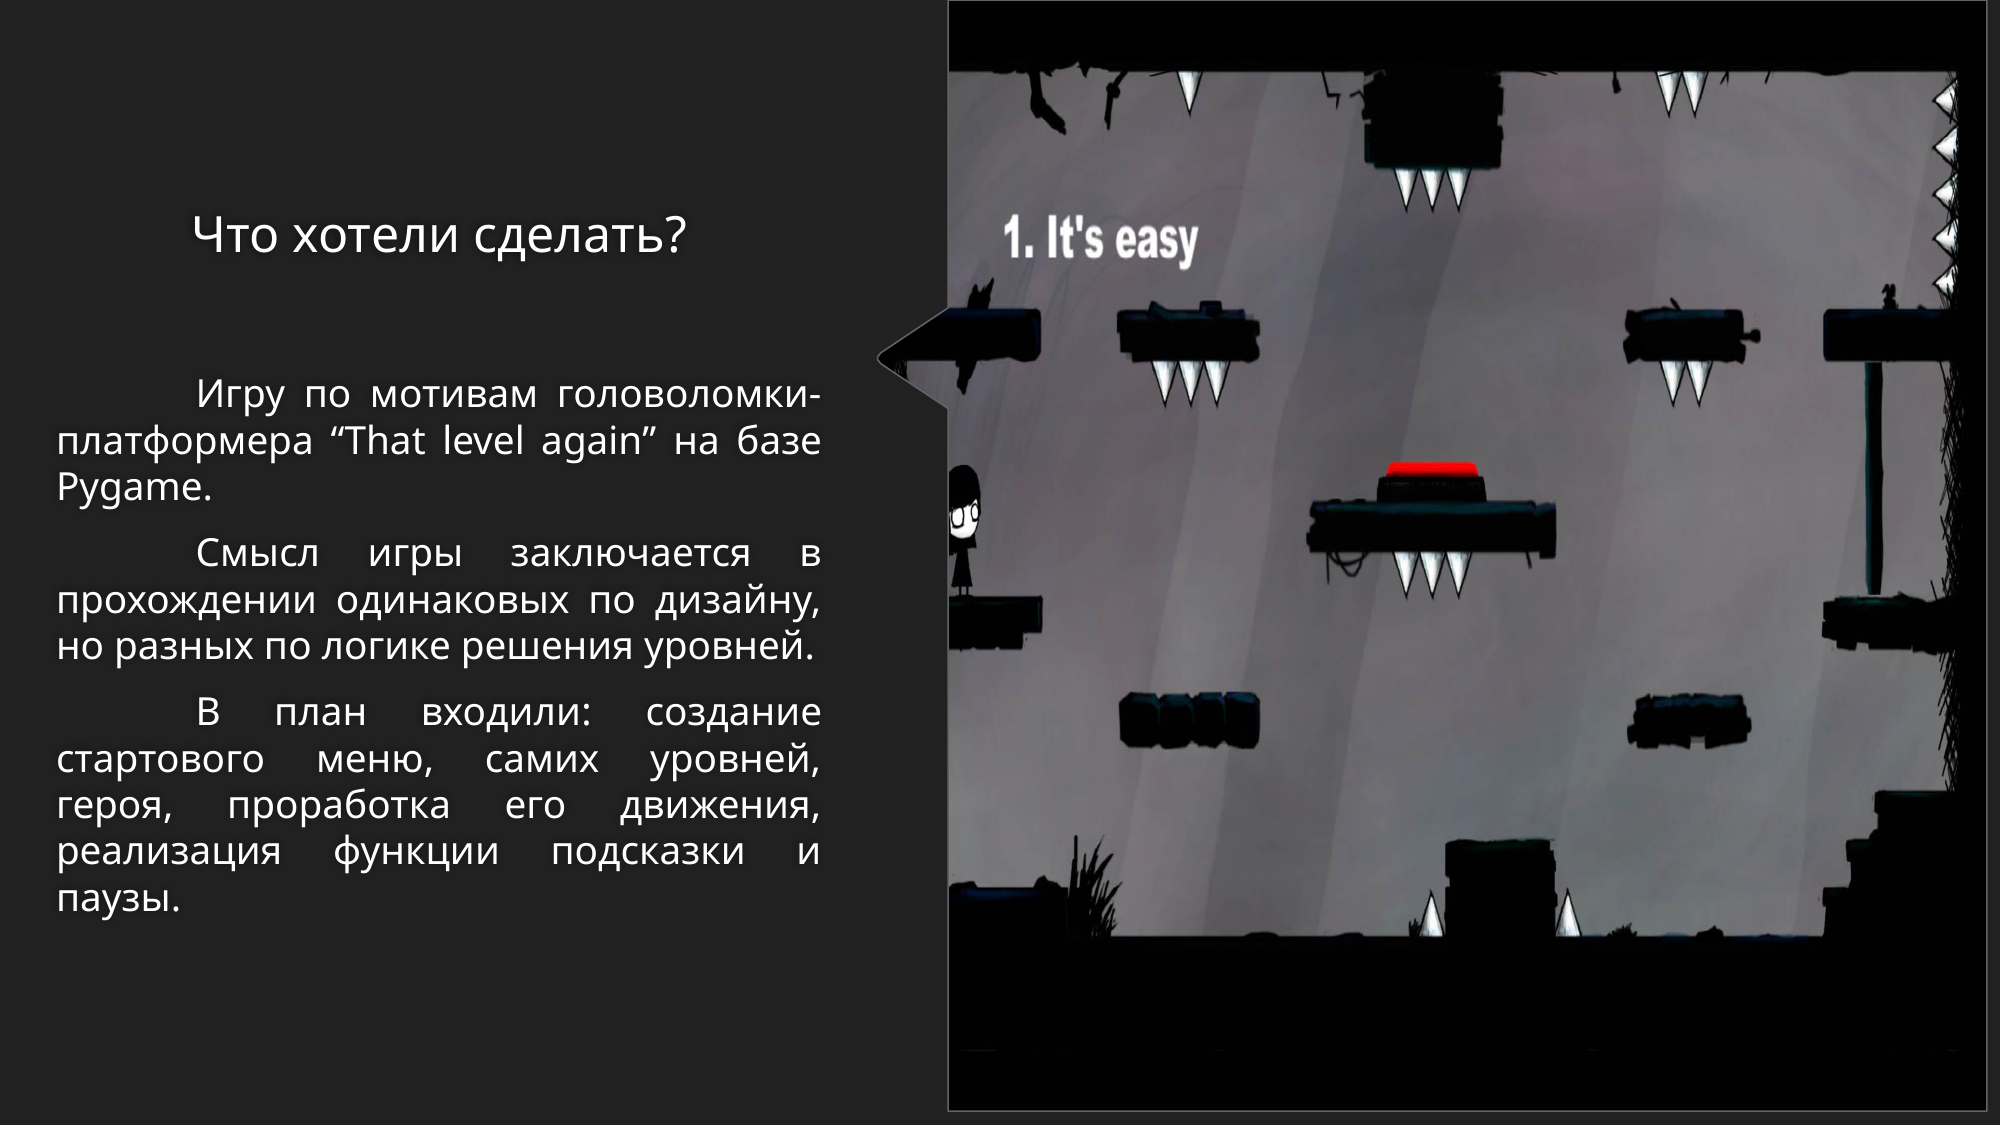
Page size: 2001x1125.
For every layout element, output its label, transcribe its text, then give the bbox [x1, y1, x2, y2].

list Игру по мотивам головоломки-платформера “That level again” на базе Pygame. Смысл игры заключается в прохождении одинаковых по дизайну, но разных по логике решения уровней. В план входили: создание стартового меню, самих уровней, героя, проработка его движения, реализация функции подсказки и паузы. [41, 361, 838, 939]
picture [877, 0, 1988, 1112]
title Что хотели сделать? [41, 4, 838, 270]
